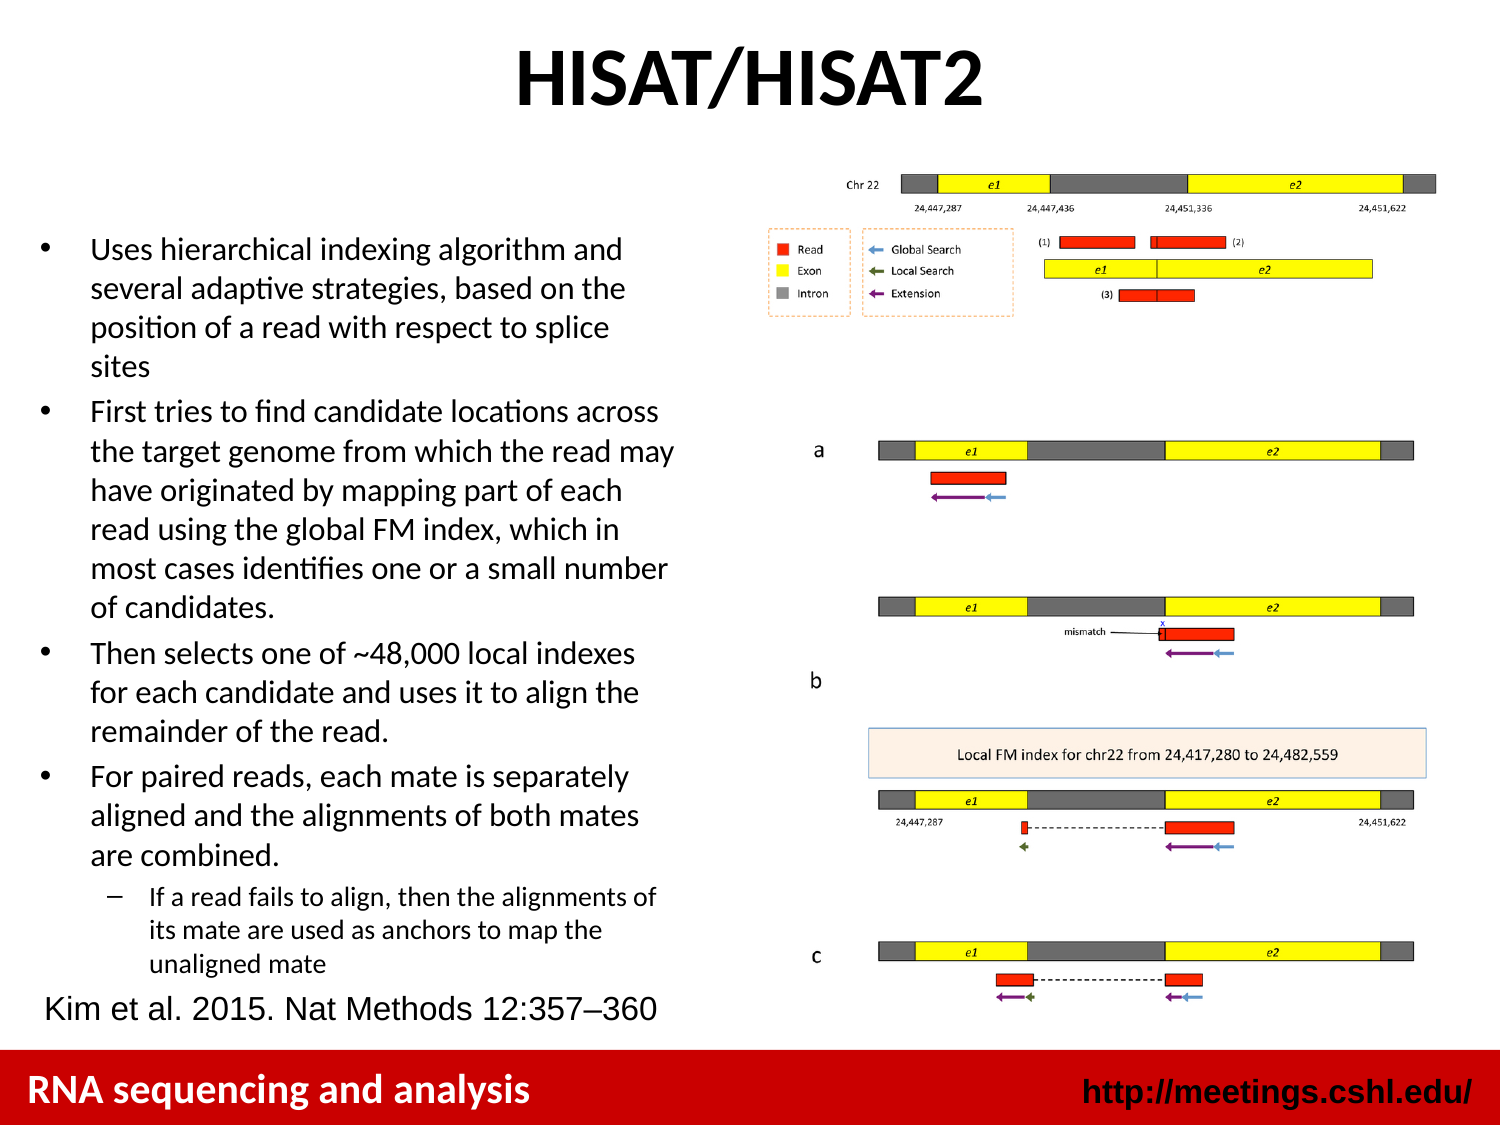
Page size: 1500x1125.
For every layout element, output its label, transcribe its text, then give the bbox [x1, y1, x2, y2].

text_box Kim et al. 2015. Nat Methods 12:357–360 [29, 979, 715, 1034]
picture [749, 160, 1449, 1008]
list Uses hierarchical indexing algorithm and several adaptive strategies, based on the position of a read with respect to splice sites First tries to find candidate locations across the target genome from which the read may have originated by mapping part of each read using the global FM index, which in most cases identifies one or a small number of candidates. Then selects one of ~48,000 local indexes for each candidate and uses it to align the remainder of the read. For paired reads, each mate is separately aligned and the alignments of both mates are combined. If a read fails to align, then the alignments of its mate are used as anchors to map the unaligned mate [24, 220, 691, 995]
title HISAT/HISAT2 [24, 0, 1475, 149]
